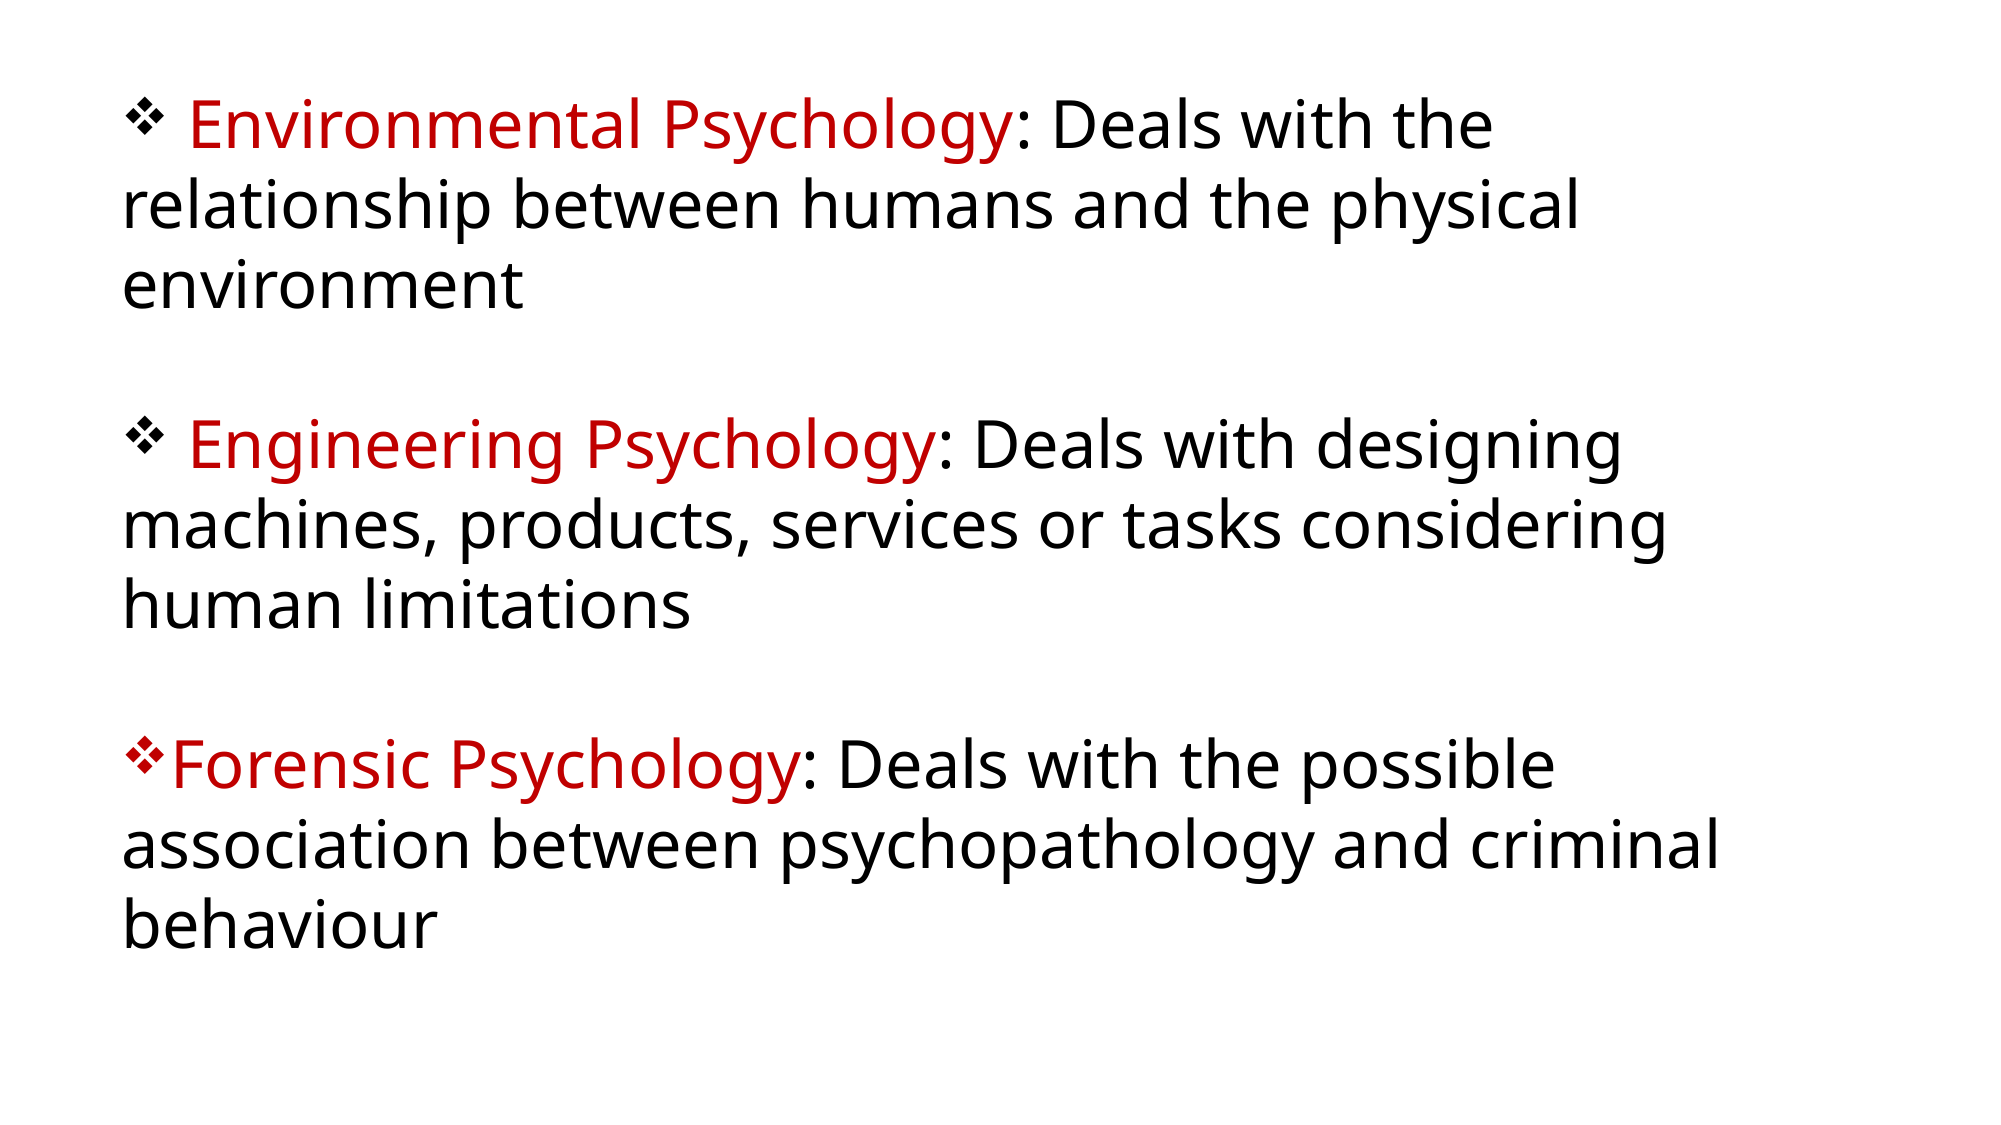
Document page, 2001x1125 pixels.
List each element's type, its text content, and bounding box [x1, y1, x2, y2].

text_box Environmental Psychology: Deals with the relationship between humans and the physical environment Engineering Psychology: Deals with designing machines, products, services or tasks considering human limitations Forensic Psychology: Deals with the possible association between psychopathology and criminal behaviour [106, 74, 1844, 1125]
